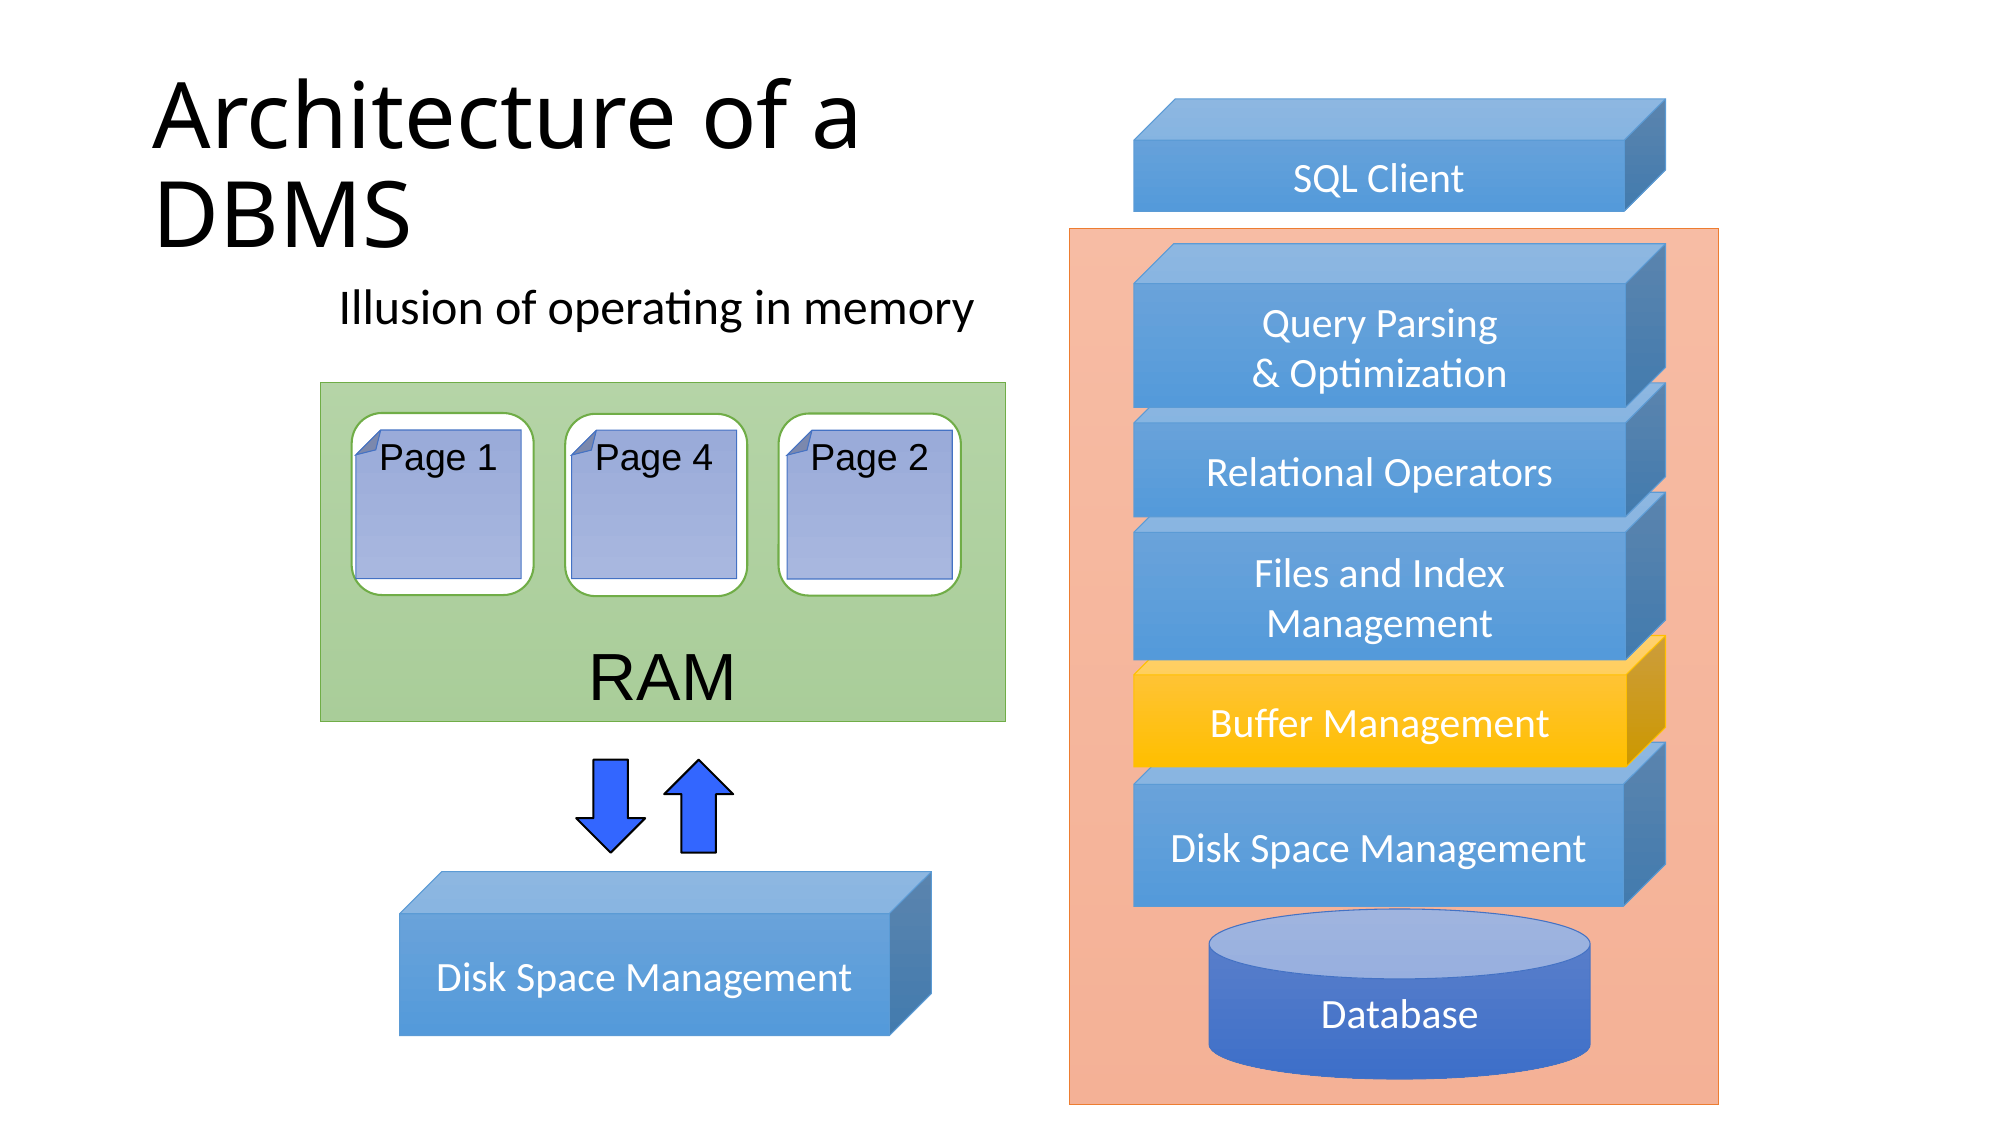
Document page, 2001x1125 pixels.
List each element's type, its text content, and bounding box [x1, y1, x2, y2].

text_box [576, 759, 646, 853]
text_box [787, 426, 953, 579]
text_box [664, 759, 734, 853]
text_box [1069, 228, 1719, 1105]
title Architecture of a DBMS [137, 59, 1863, 278]
text_box Frame [564, 412, 749, 598]
text_box SQL Client [1133, 98, 1667, 212]
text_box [355, 425, 521, 579]
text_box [571, 425, 737, 579]
text_box Frame [777, 412, 962, 597]
text_box Illusion of operating in memory [323, 267, 990, 342]
text_box Disk Space Management [399, 871, 932, 1037]
text_box RAM [320, 382, 1006, 722]
text_box Frame [350, 411, 535, 597]
